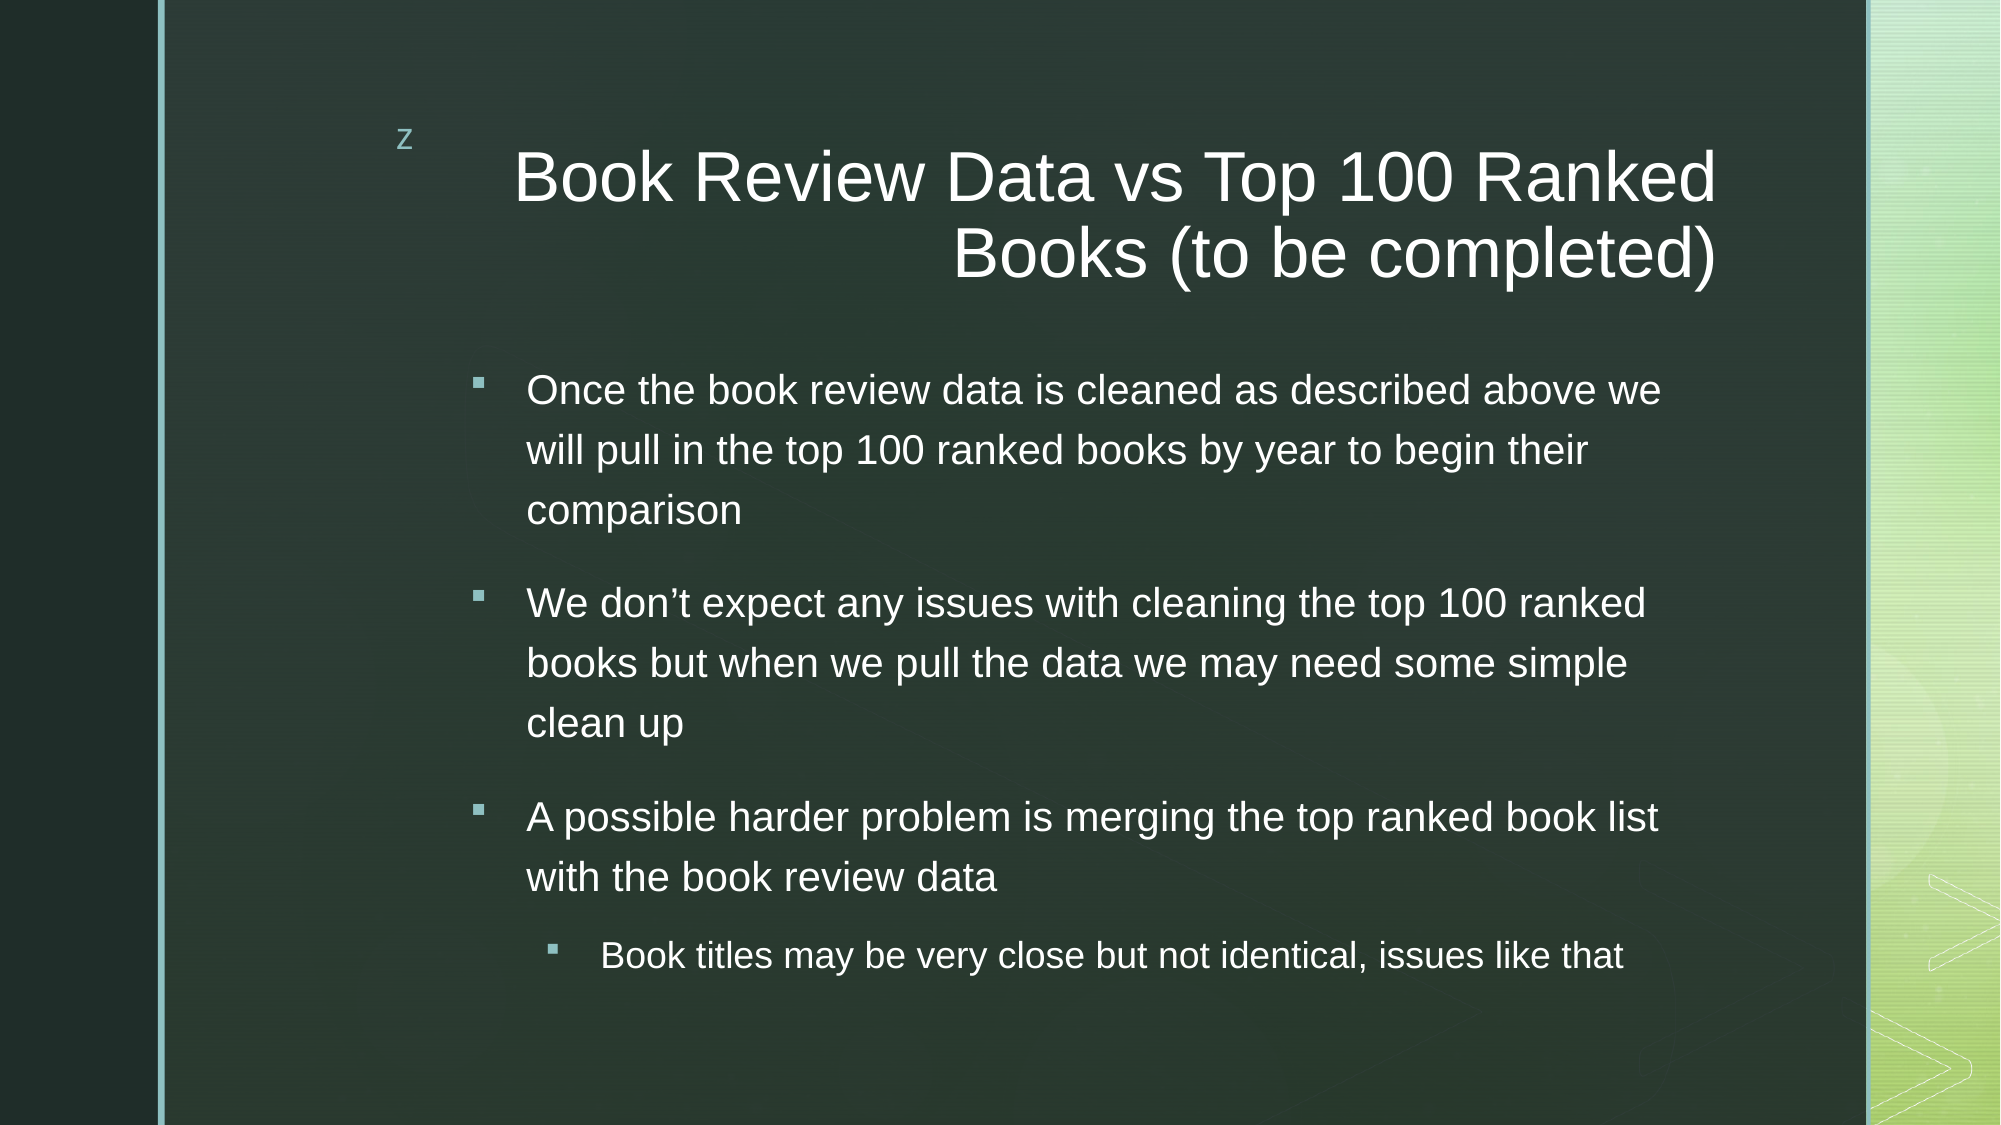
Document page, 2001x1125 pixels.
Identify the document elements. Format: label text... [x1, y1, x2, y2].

picture [1871, 0, 2001, 1125]
title Book Review Data vs Top 100 Ranked Books (to be completed) [428, 132, 1734, 310]
list Once the book review data is cleaned as described above we will pull in the top 100 ranked books by year to begin their comparison We don’t expect any issues with cleaning the top 100 ranked books but when we pull the data we may need some simple clean up A possible harder problem is merging the top ranked book list with the book review data Book titles may be very close but not identical, issues like that [454, 336, 1734, 993]
